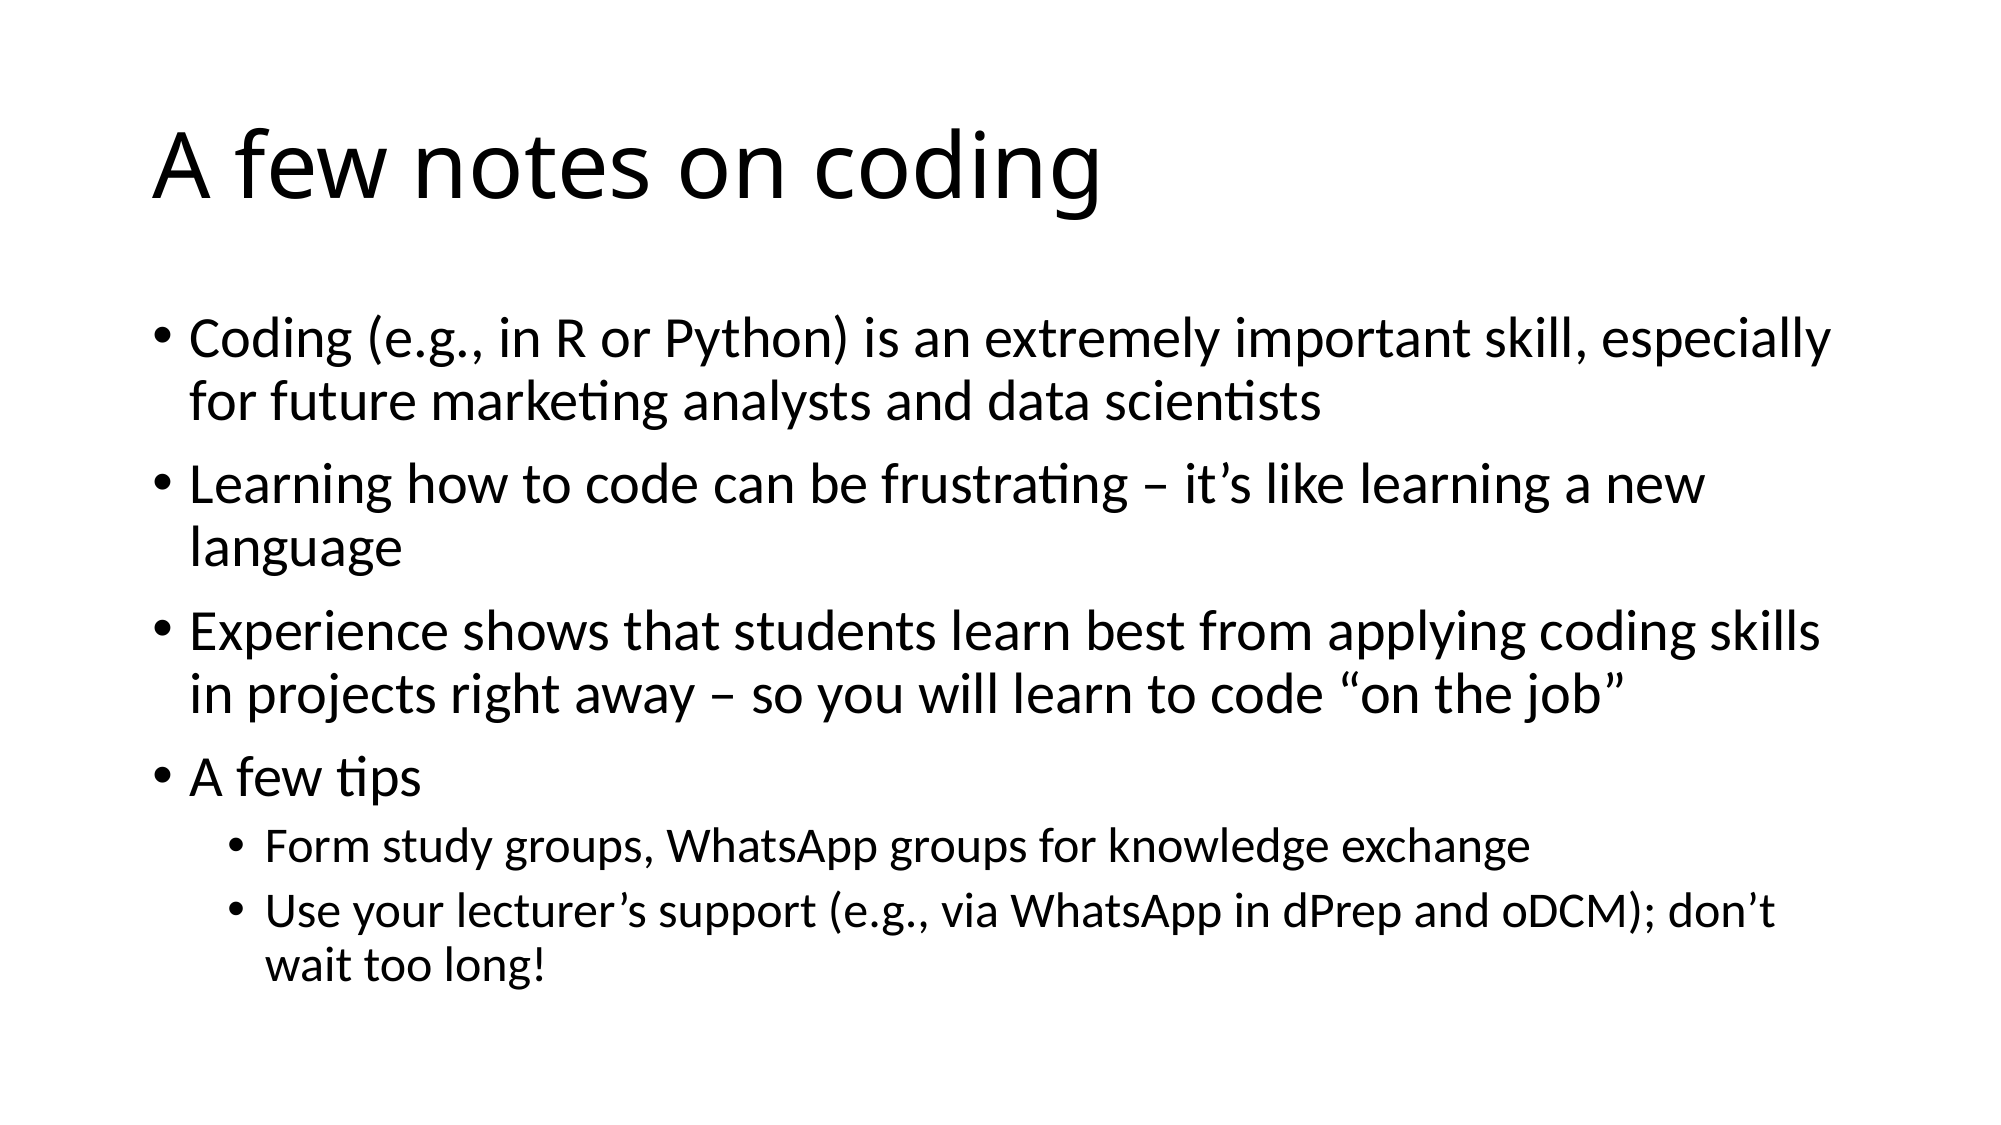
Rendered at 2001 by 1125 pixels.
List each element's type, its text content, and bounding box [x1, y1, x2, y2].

title A few notes on coding [137, 59, 1863, 278]
list Coding (e.g., in R or Python) is an extremely important skill, especially for future marketing analysts and data scientists Learning how to code can be frustrating – it’s like learning a new language Experience shows that students learn best from applying coding skills in projects right away – so you will learn to code “on the job” A few tips Form study groups, WhatsApp groups for knowledge exchange Use your lecturer’s support (e.g., via WhatsApp in dPrep and oDCM); don’t wait too long! [137, 299, 1863, 1014]
